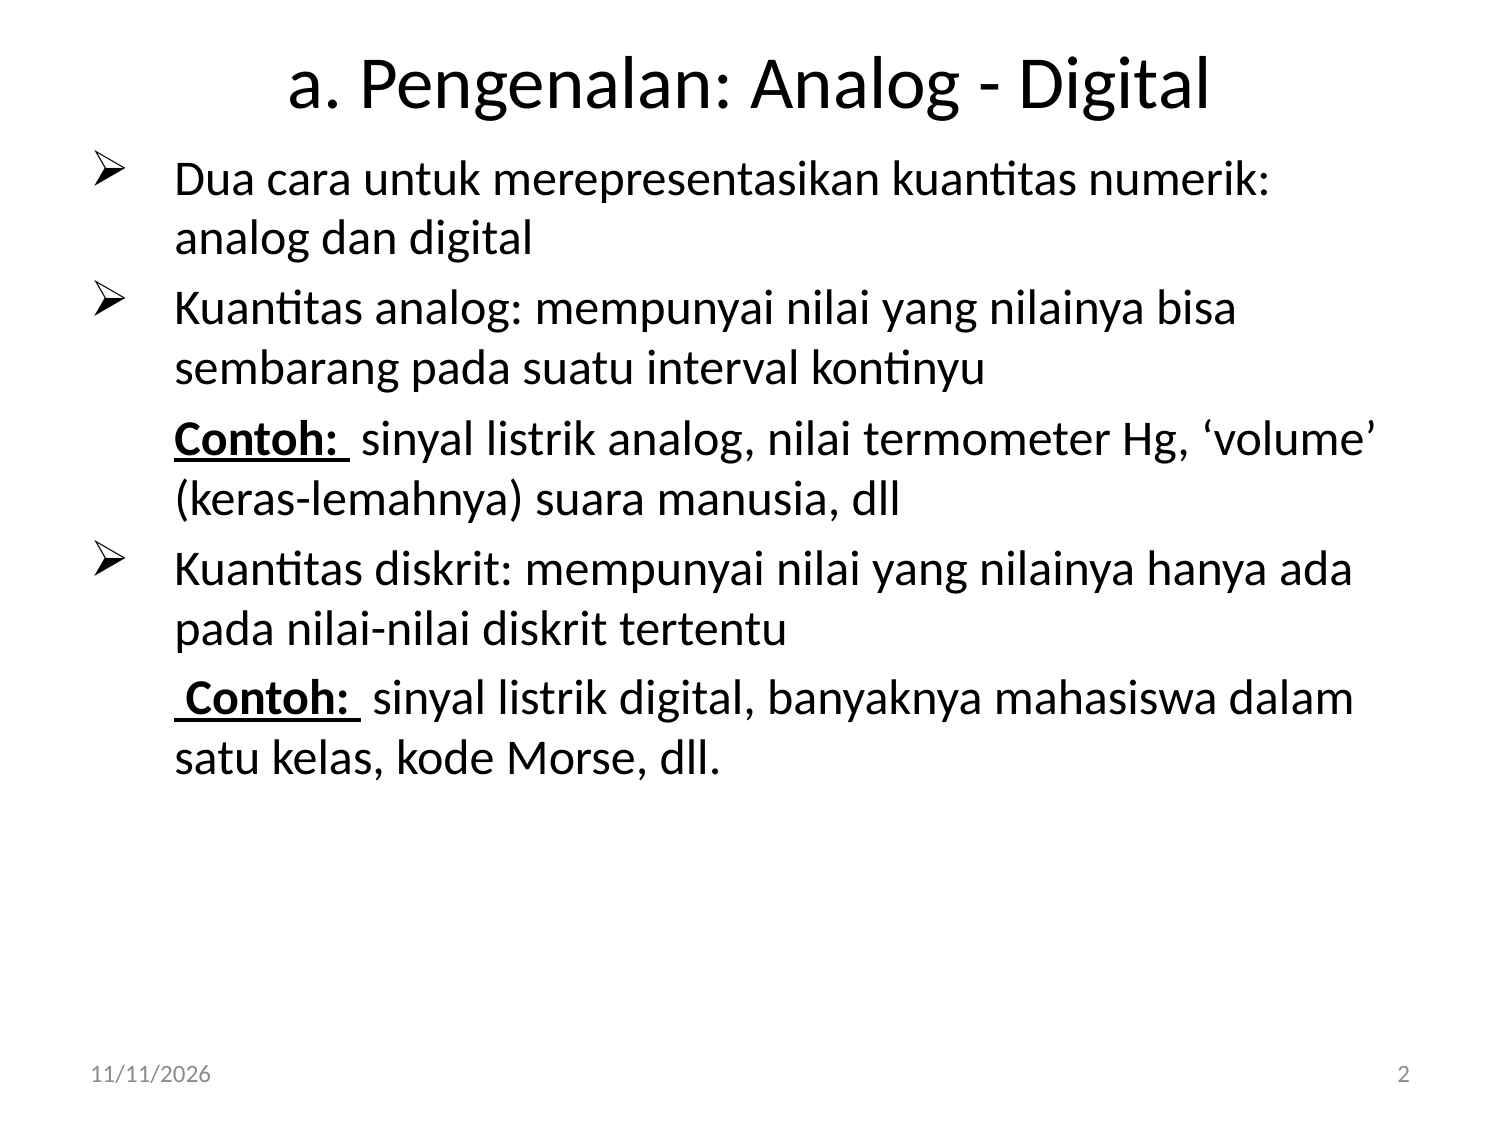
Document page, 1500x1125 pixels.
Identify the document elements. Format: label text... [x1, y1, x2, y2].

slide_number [75, 1042, 425, 1103]
list Dua cara untuk merepresentasikan kuantitas numerik: analog dan digital Kuantitas analog: mempunyai nilai yang nilainya bisa sembarang pada suatu interval kontinyu Contoh: sinyal listrik analog, nilai termometer Hg, ‘volume’ (keras-lemahnya) suara manusia, dll Kuantitas diskrit: mempunyai nilai yang nilainya hanya ada pada nilai-nilai diskrit tertentu Contoh: sinyal listrik digital, banyaknya mahasiswa dalam satu kelas, kode Morse, dll. [75, 137, 1425, 1005]
title a. Pengenalan: Analog - Digital [75, 45, 1425, 113]
slide_number 2 [1074, 1042, 1425, 1103]
